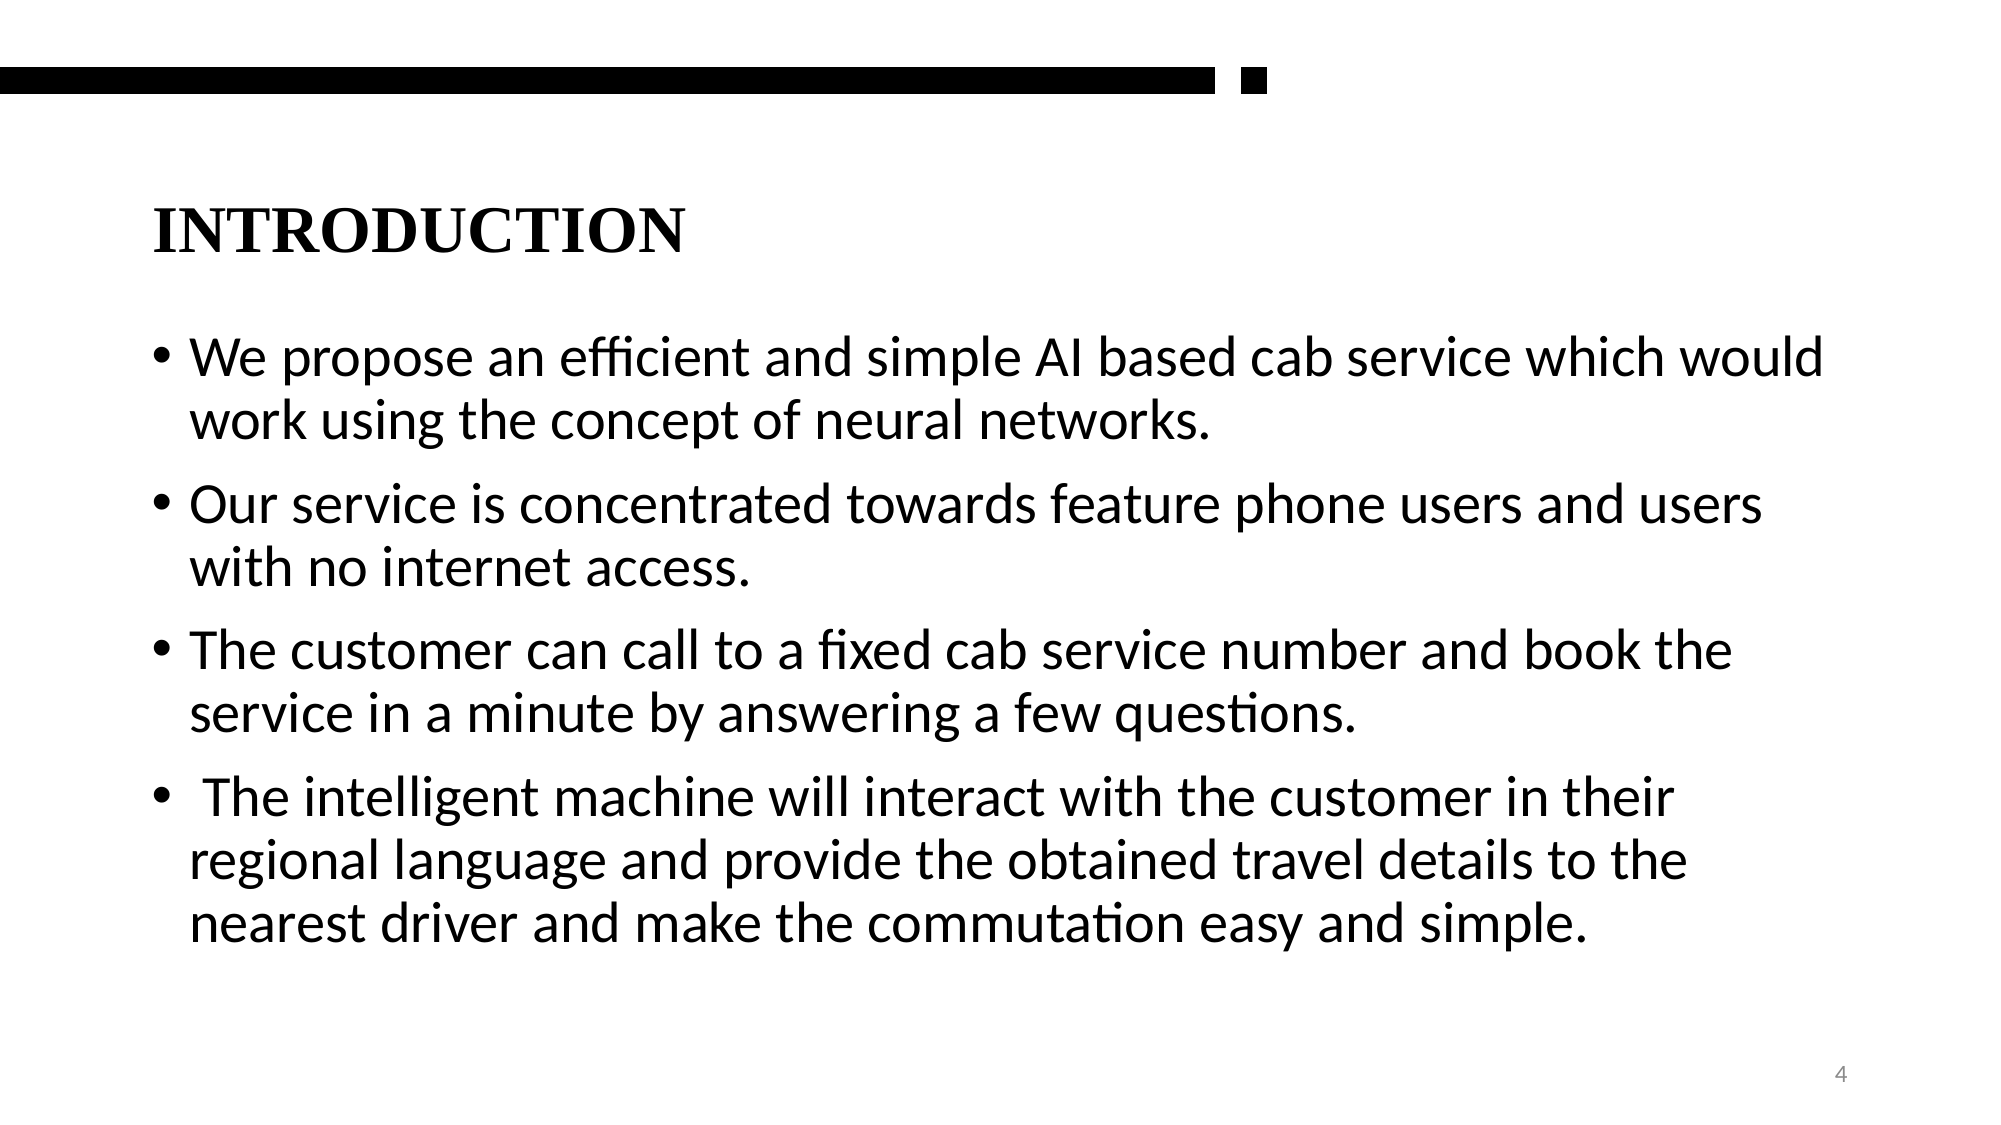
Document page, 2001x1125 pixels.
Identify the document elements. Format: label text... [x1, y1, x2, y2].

text_box [1241, 67, 1267, 94]
list We propose an efficient and simple AI based cab service which would work using the concept of neural networks. Our service is concentrated towards feature phone users and users with no internet access. The customer can call to a fixed cab service number and book the service in a minute by answering a few questions. The intelligent machine will interact with the customer in their regional language and provide the obtained travel details to the nearest driver and make the commutation easy and simple. [136, 319, 1863, 1073]
text_box [0, 67, 1215, 94]
slide_number 4 [1412, 1042, 1863, 1103]
title INTRODUCTION [137, 122, 1863, 319]
